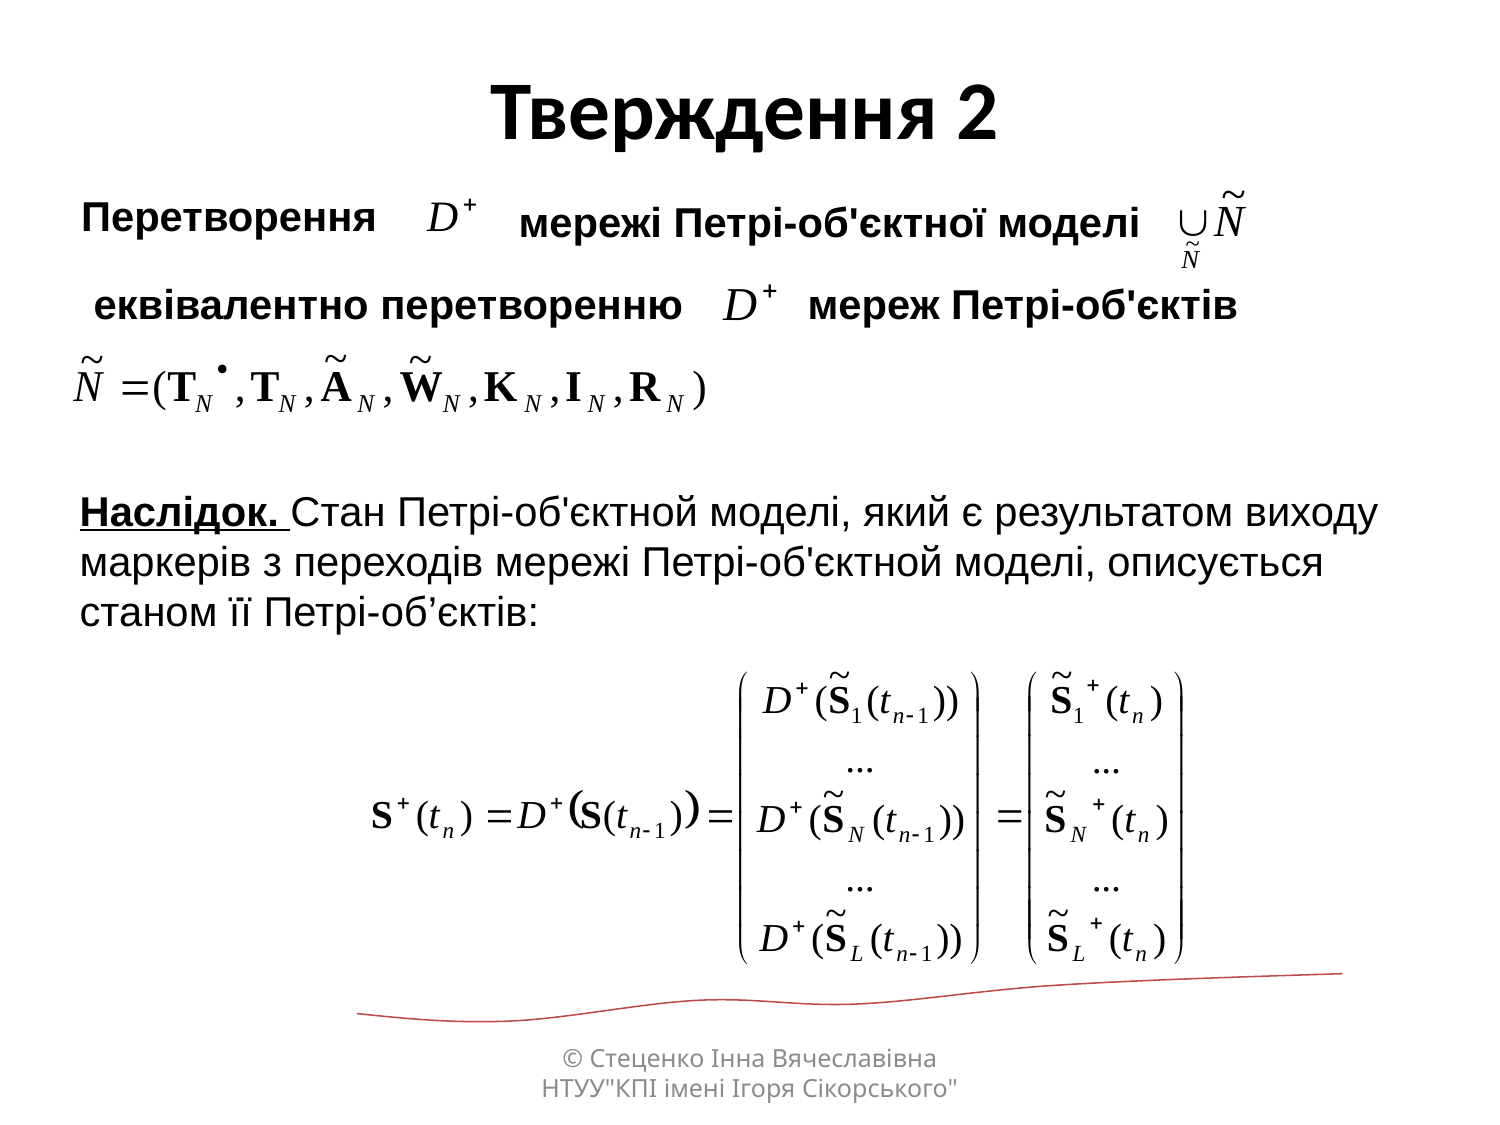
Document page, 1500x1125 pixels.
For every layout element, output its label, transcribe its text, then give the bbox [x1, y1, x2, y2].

text_box мережі Петрі-об'єктної моделі [492, 188, 1164, 253]
text_box Наслідок. Стан Петрі-об'єктной моделі, який є результатом виходу маркерів з переходів мережі Петрі-об'єктной моделі, описується станом її Петрі-об’єктів: [64, 477, 1436, 643]
text_box [356, 982, 1138, 1023]
text_box еквівалентно перетворенню [67, 270, 710, 336]
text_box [418, 184, 485, 239]
text_box Перетворення [66, 182, 404, 247]
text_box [714, 269, 786, 329]
title Тверждення 2 [64, 66, 1425, 147]
footer © Стеценко Інна Вячеславівна НТУУ"КПІ імені Ігоря Сікорського" [512, 1042, 988, 1103]
text_box [1196, 972, 1343, 980]
text_box мереж Петрі-об'єктів [792, 270, 1265, 336]
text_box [64, 349, 715, 424]
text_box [1169, 184, 1257, 278]
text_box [365, 662, 1194, 974]
